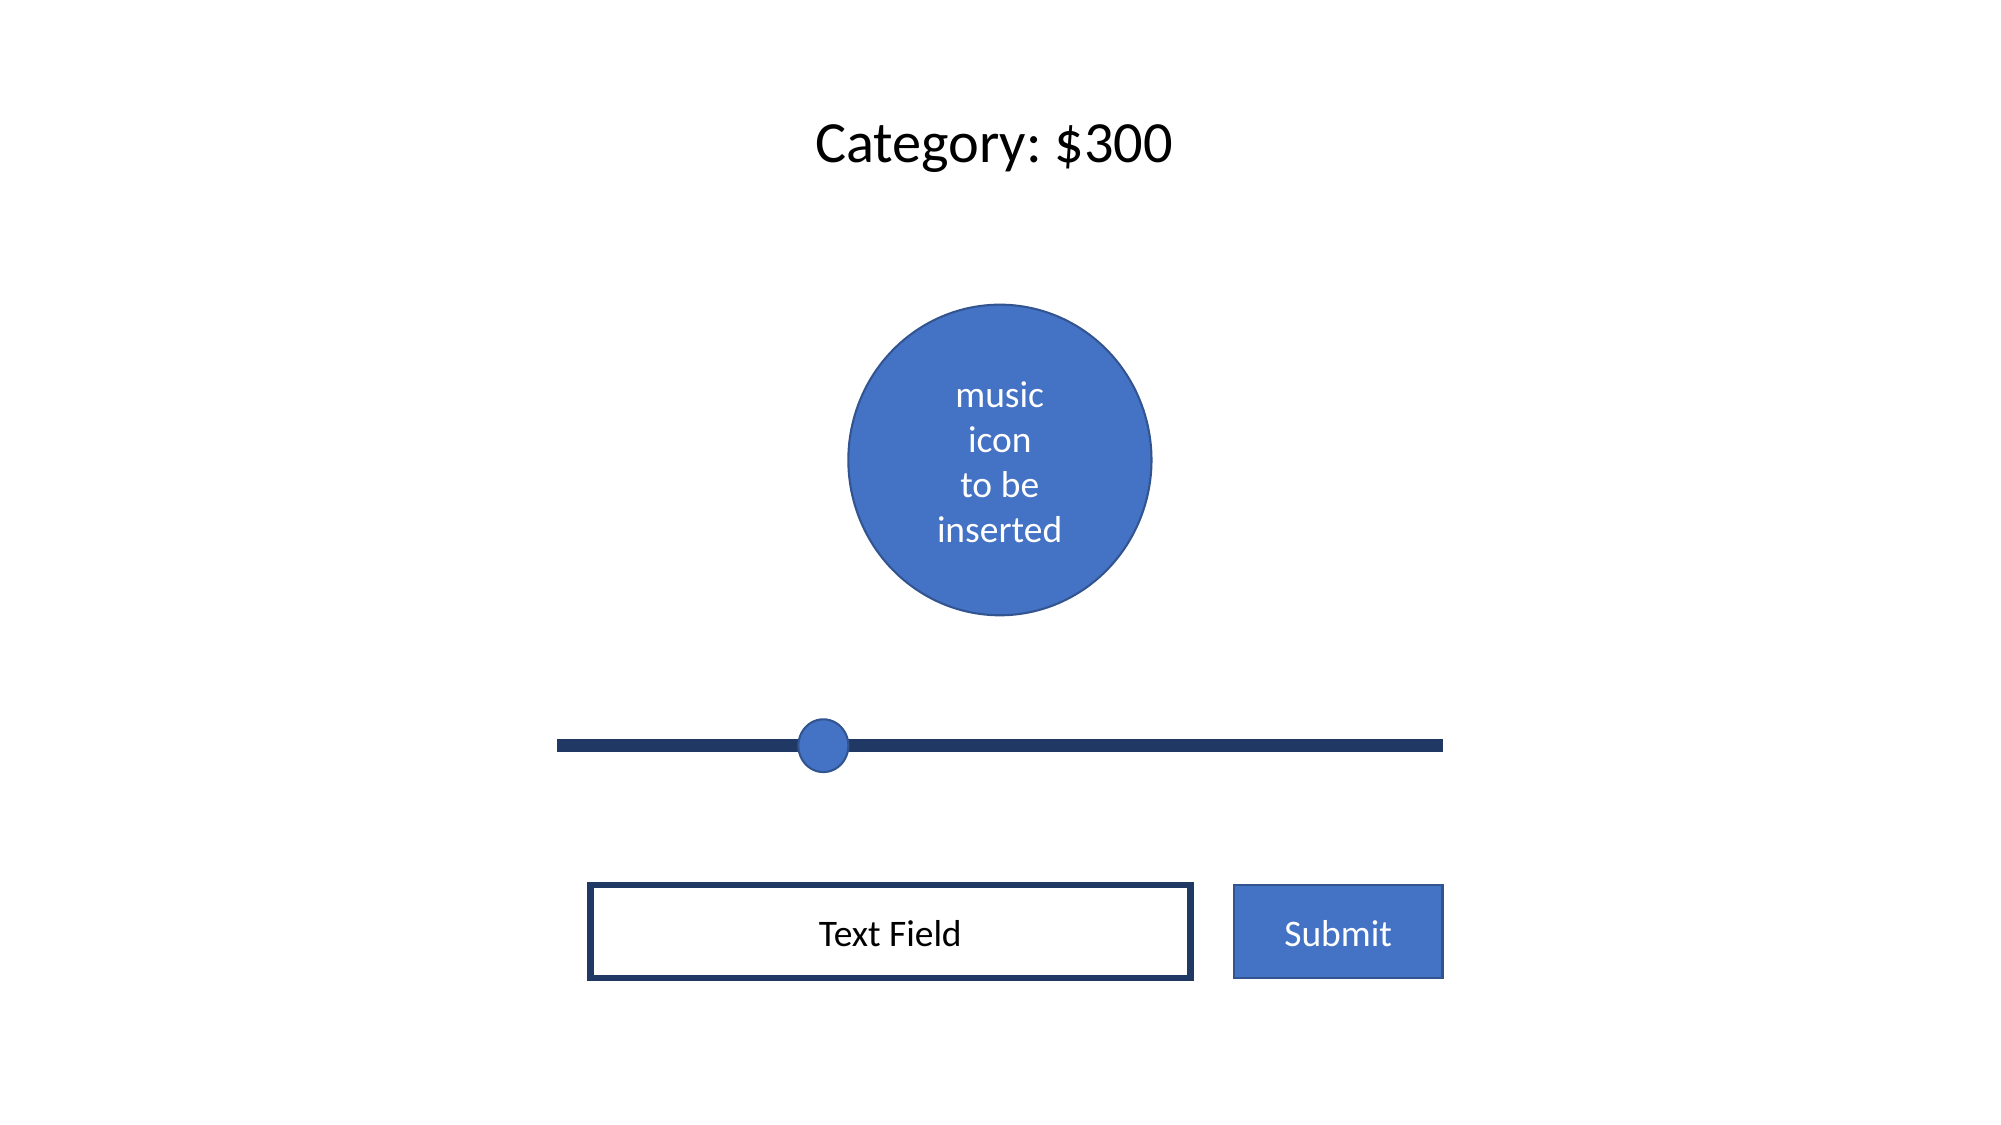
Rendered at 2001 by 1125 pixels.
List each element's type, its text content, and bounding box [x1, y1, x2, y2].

text_box Text Field [589, 884, 1191, 979]
text_box Category: $300 [800, 96, 1188, 182]
text_box [797, 718, 850, 745]
text_box [797, 746, 850, 774]
text_box Submit [1233, 884, 1444, 979]
text_box music icon to be inserted [847, 303, 1153, 617]
